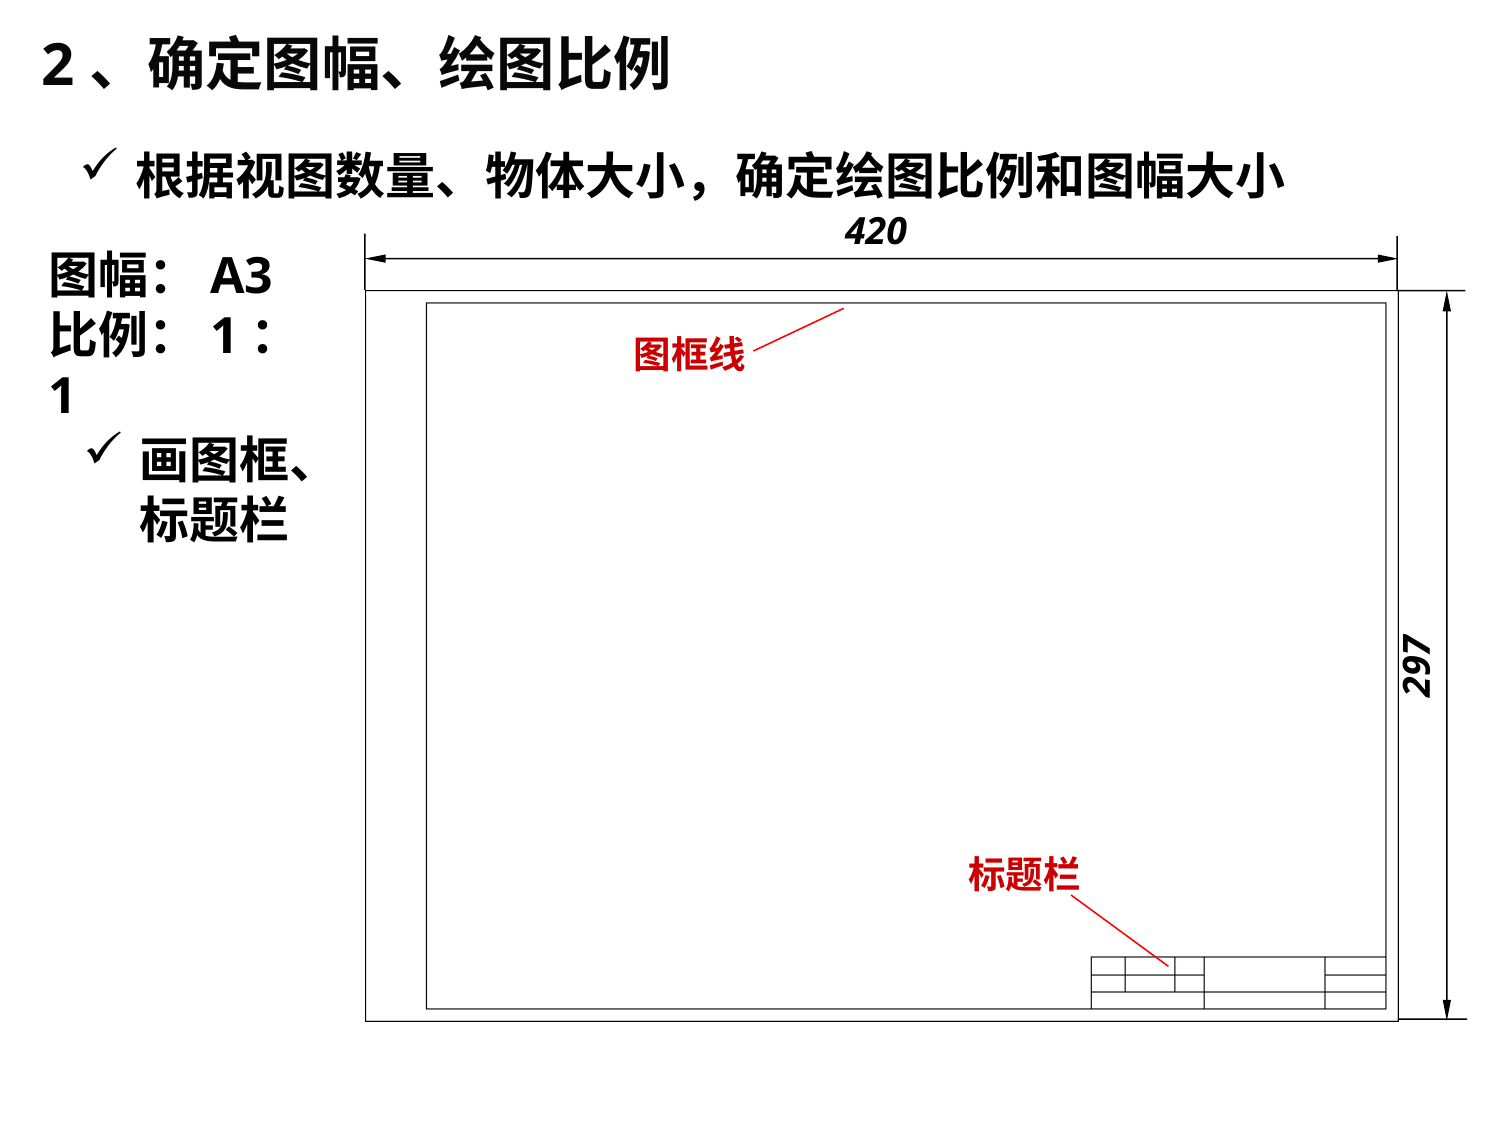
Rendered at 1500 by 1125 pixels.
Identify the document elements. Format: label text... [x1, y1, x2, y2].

text_box 图幅：A3 比例：1：1 [33, 235, 335, 431]
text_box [953, 843, 1171, 967]
text_box 画图框、标题栏 [68, 421, 337, 557]
text_box 2、确定图幅、绘图比例 [27, 19, 743, 105]
picture [365, 290, 1400, 1022]
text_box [364, 199, 1468, 1021]
text_box 根据视图数量、物体大小，确定绘图比例和图幅大小 [64, 137, 1398, 212]
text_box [618, 308, 844, 385]
